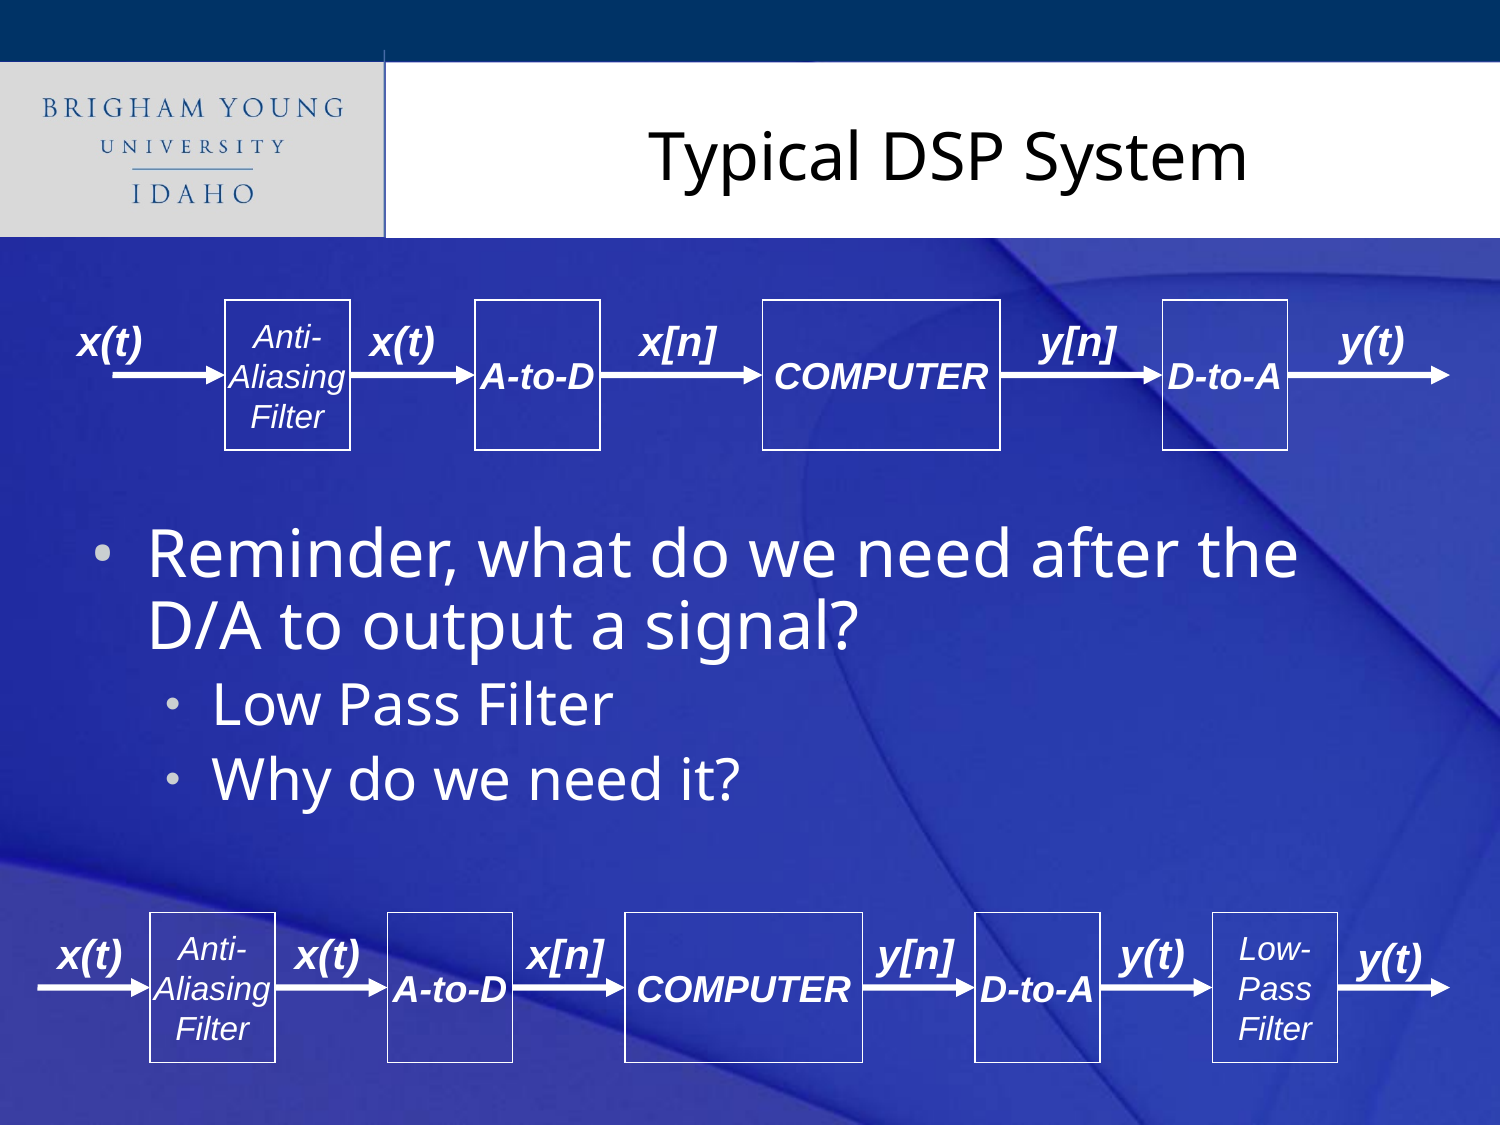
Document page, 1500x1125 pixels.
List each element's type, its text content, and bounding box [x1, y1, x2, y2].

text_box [37, 912, 1451, 1063]
title Typical DSP System [399, 75, 1500, 233]
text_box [62, 299, 1451, 451]
list Reminder, what do we need after the D/A to output a signal? Low Pass Filter Why do we need it? [75, 512, 1417, 910]
picture [0, 62, 1500, 1125]
